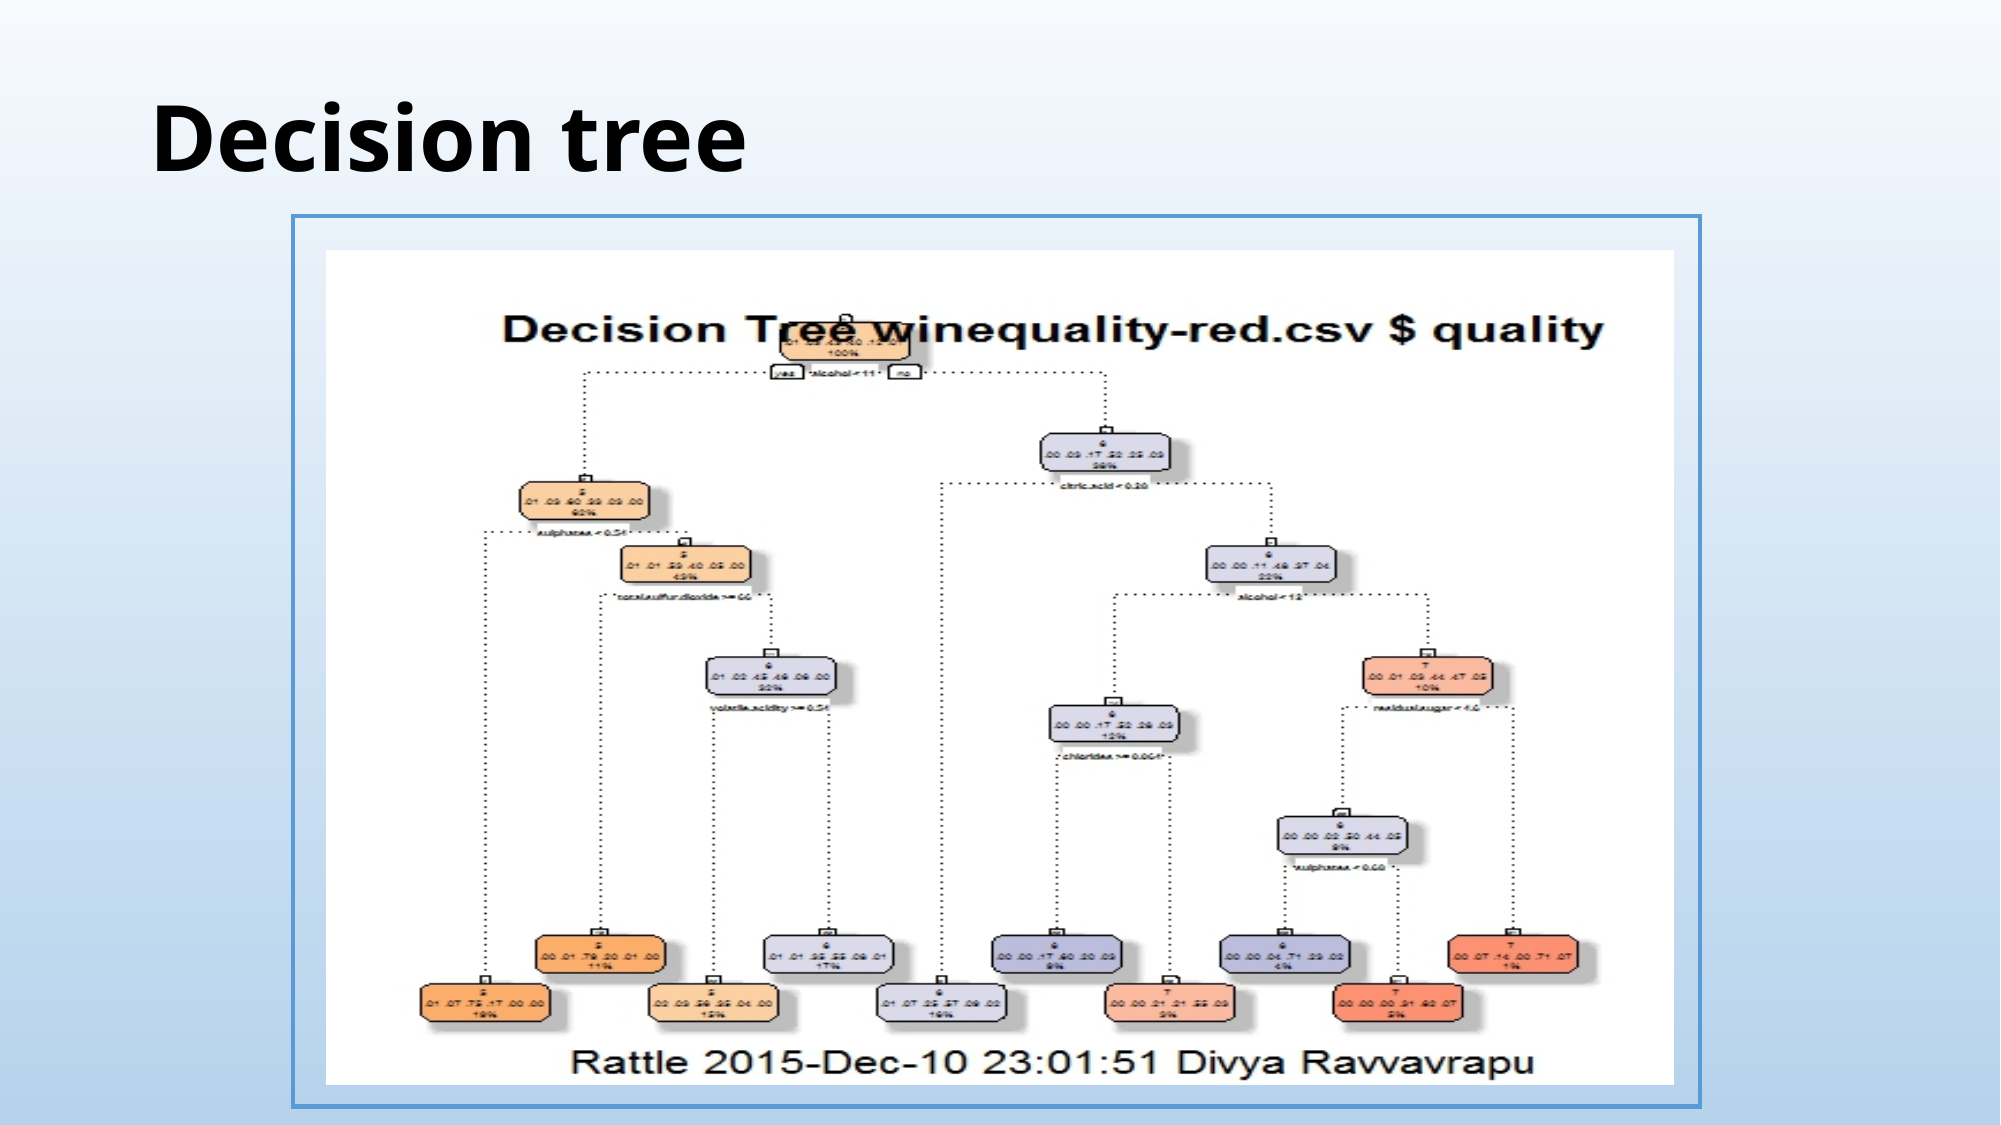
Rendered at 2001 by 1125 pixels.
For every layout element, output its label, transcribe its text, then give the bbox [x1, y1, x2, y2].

title Decision tree [134, 32, 1860, 250]
text_box [292, 215, 1701, 1108]
picture [326, 250, 1674, 1085]
